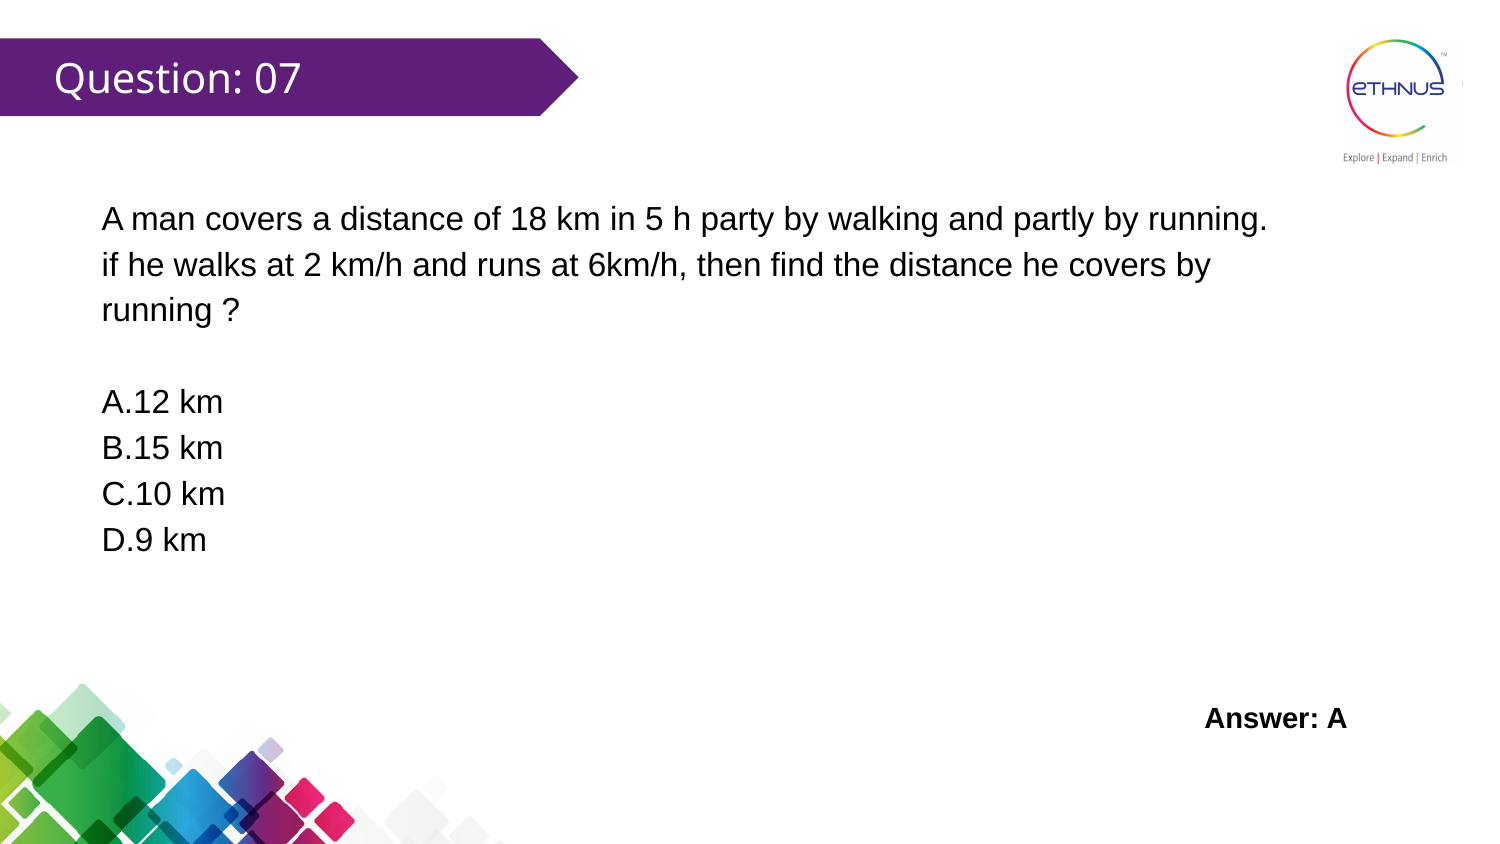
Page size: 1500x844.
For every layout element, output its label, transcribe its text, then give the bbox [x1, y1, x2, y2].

text_box [53, 152, 1265, 666]
text_box [0, 38, 53, 117]
picture [0, 668, 732, 844]
text_box [518, 38, 579, 117]
text_box Question: 07 [53, 38, 518, 117]
picture [1343, 38, 1463, 165]
text_box A man covers a distance of 18 km in 5 h party by walking and partly by running. if he walks at 2 km/h and runs at 6km/h, then find the distance he covers by running ? A.12 km B.15 km C.10 km D.9 km [86, 175, 1298, 668]
text_box Answer: A [1189, 684, 1446, 763]
